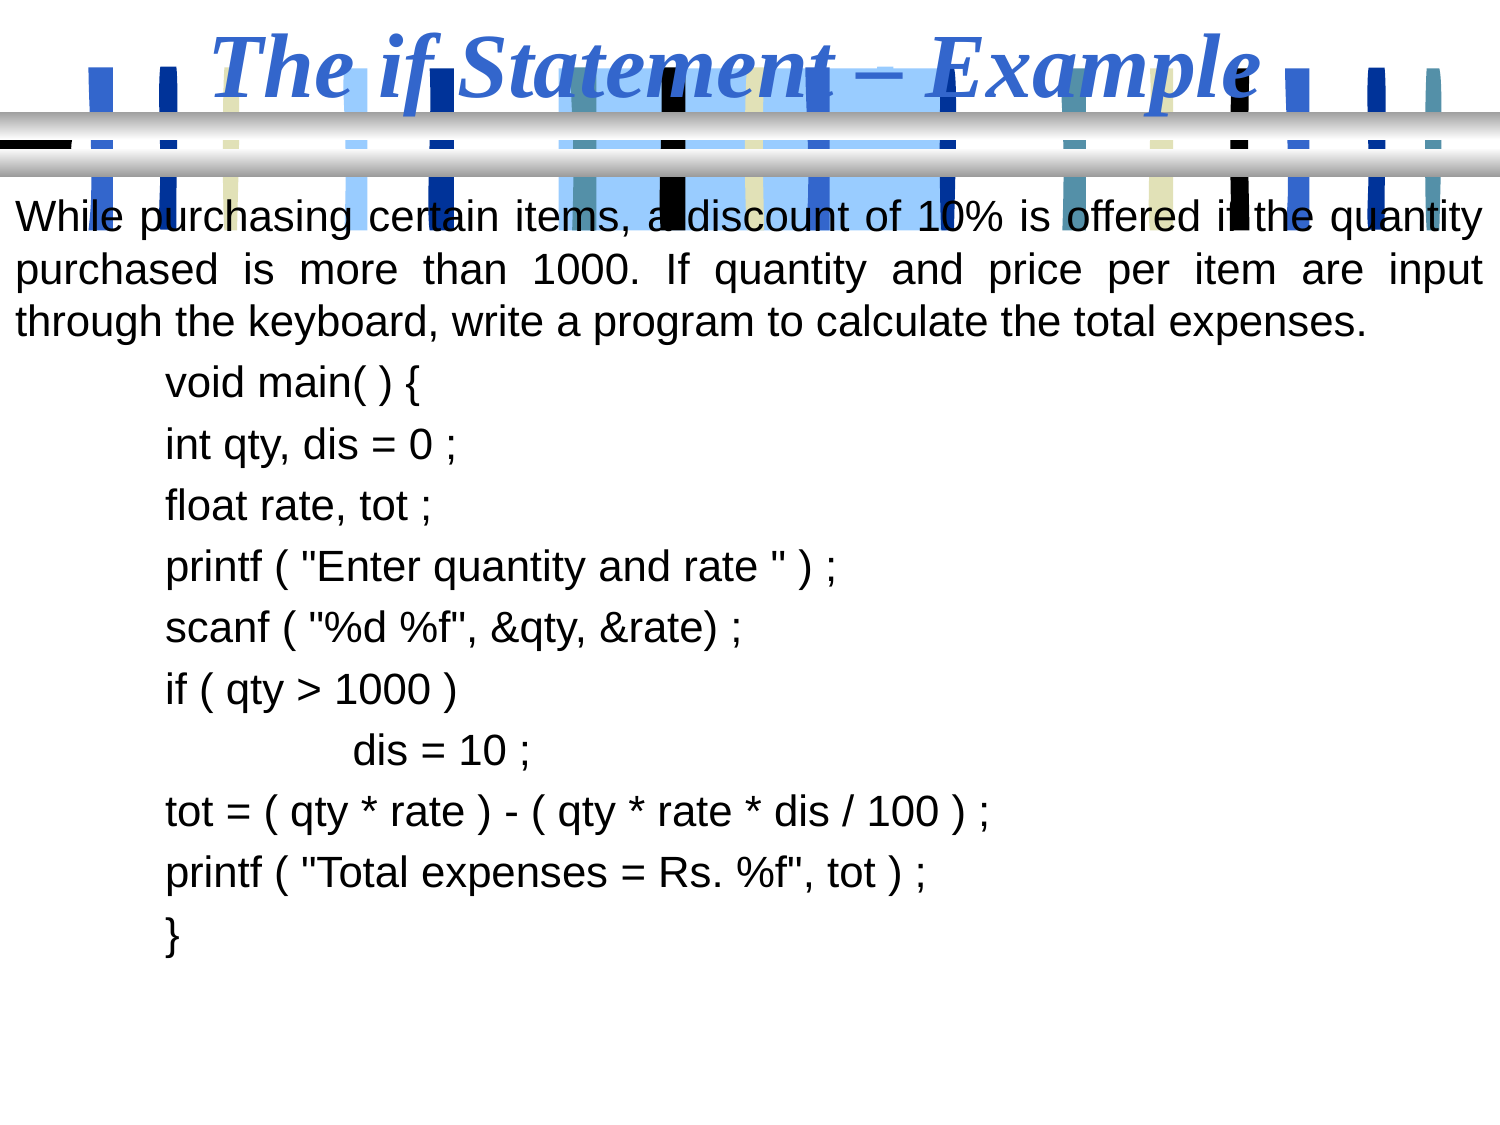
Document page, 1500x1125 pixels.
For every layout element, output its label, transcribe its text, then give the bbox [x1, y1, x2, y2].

list While purchasing certain items, a discount of 10% is offered if the quantity purchased is more than 1000. If quantity and price per item are input through the keyboard, write a program to calculate the total expenses. void main( ) { int qty, dis = 0 ; float rate, tot ; printf ( "Enter quantity and rate " ) ; scanf ( "%d %f", &qty, &rate) ; if ( qty > 1000 ) dis = 10 ; tot = ( qty * rate ) - ( qty * rate * dis / 100 ) ; printf ( "Total expenses = Rs. %f", tot ) ; } [0, 180, 1500, 1125]
title The if Statement – Example [0, 0, 1495, 124]
